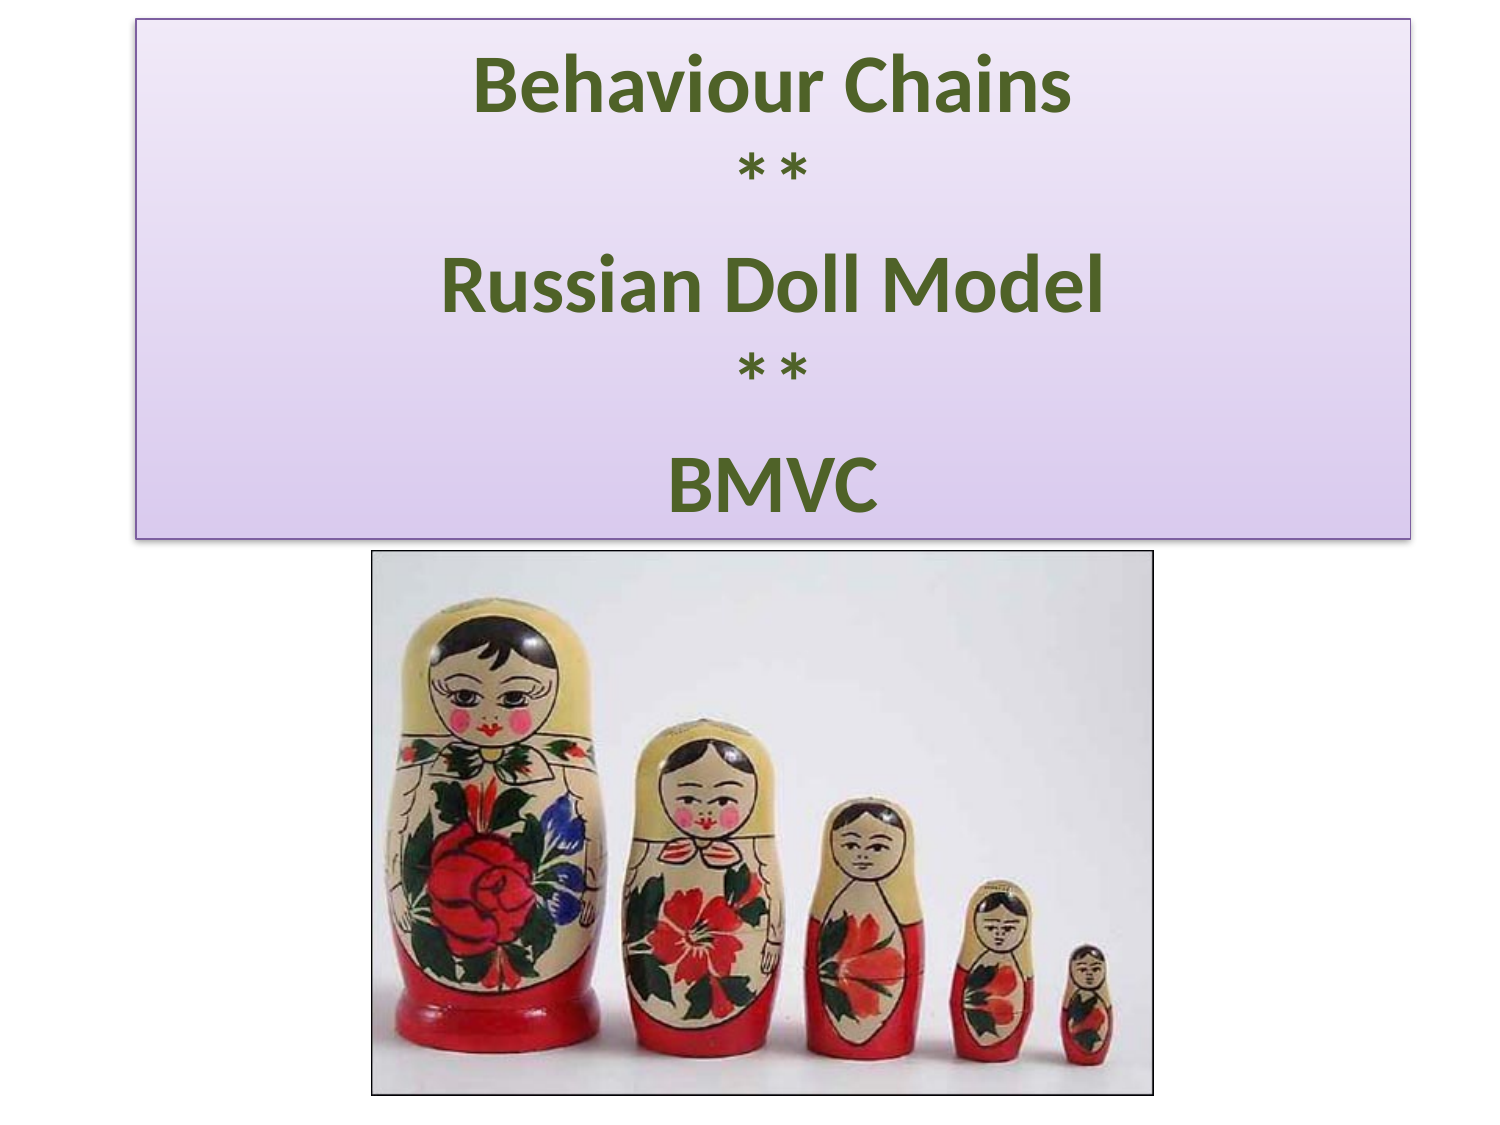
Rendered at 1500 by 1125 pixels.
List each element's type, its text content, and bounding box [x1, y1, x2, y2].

picture [371, 550, 1154, 1097]
title Behaviour Chains ** Russian Doll Model ** BMVC [135, 18, 1411, 540]
